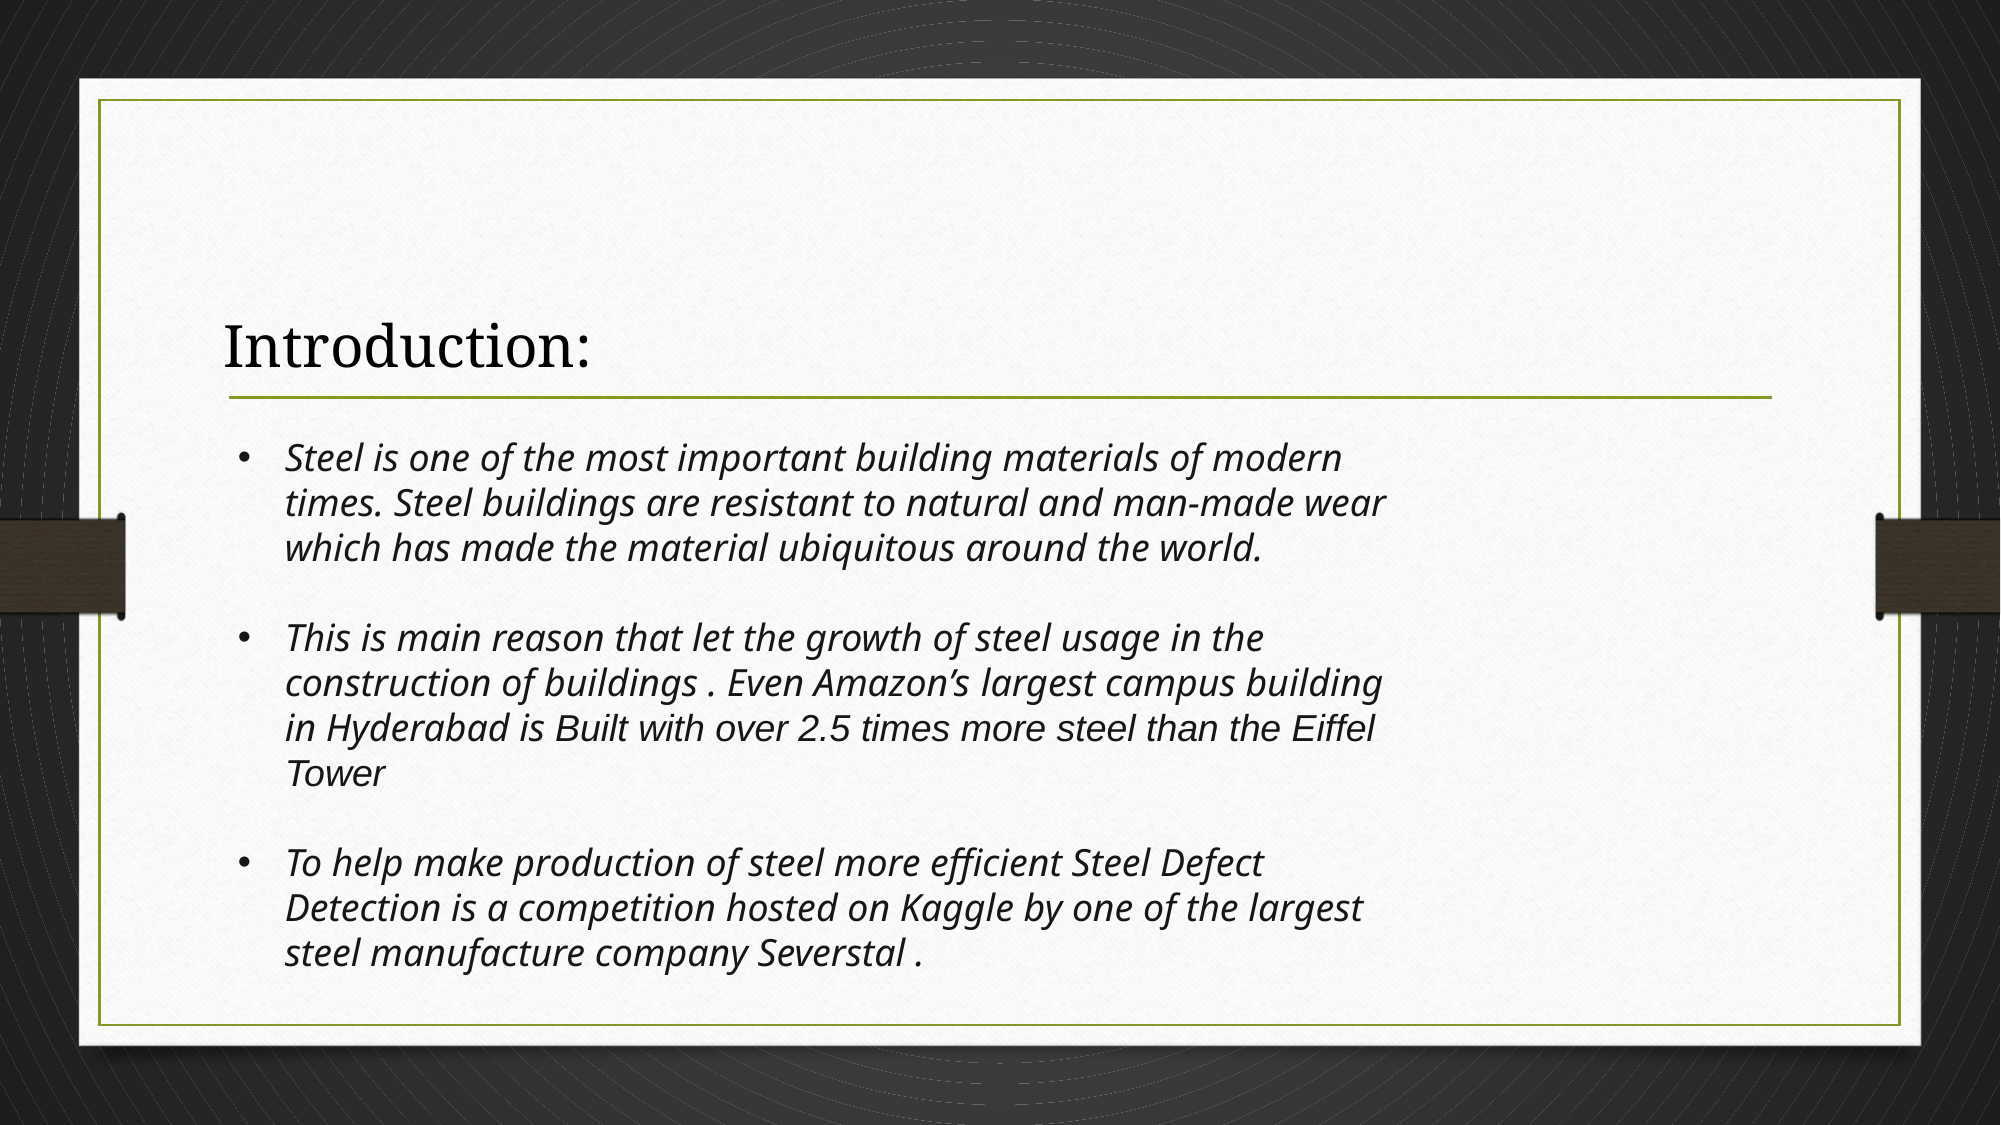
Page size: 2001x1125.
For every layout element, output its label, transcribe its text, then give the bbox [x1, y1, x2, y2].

picture [0, 0, 2001, 1125]
text_box Steel is one of the most important building materials of modern times. Steel buildings are resistant to natural and man-made wear which has made the material ubiquitous around the world. This is main reason that let the growth of steel usage in the construction of buildings . Even Amazon’s largest campus building in Hyderabad is Built with over 2.5 times more steel than the Eiffel Tower To help make production of steel more efficient Steel Defect Detection is a competition hosted on Kaggle by one of the largest steel manufacture company Severstal . [223, 426, 1440, 982]
title Introduction: [141, 253, 674, 427]
